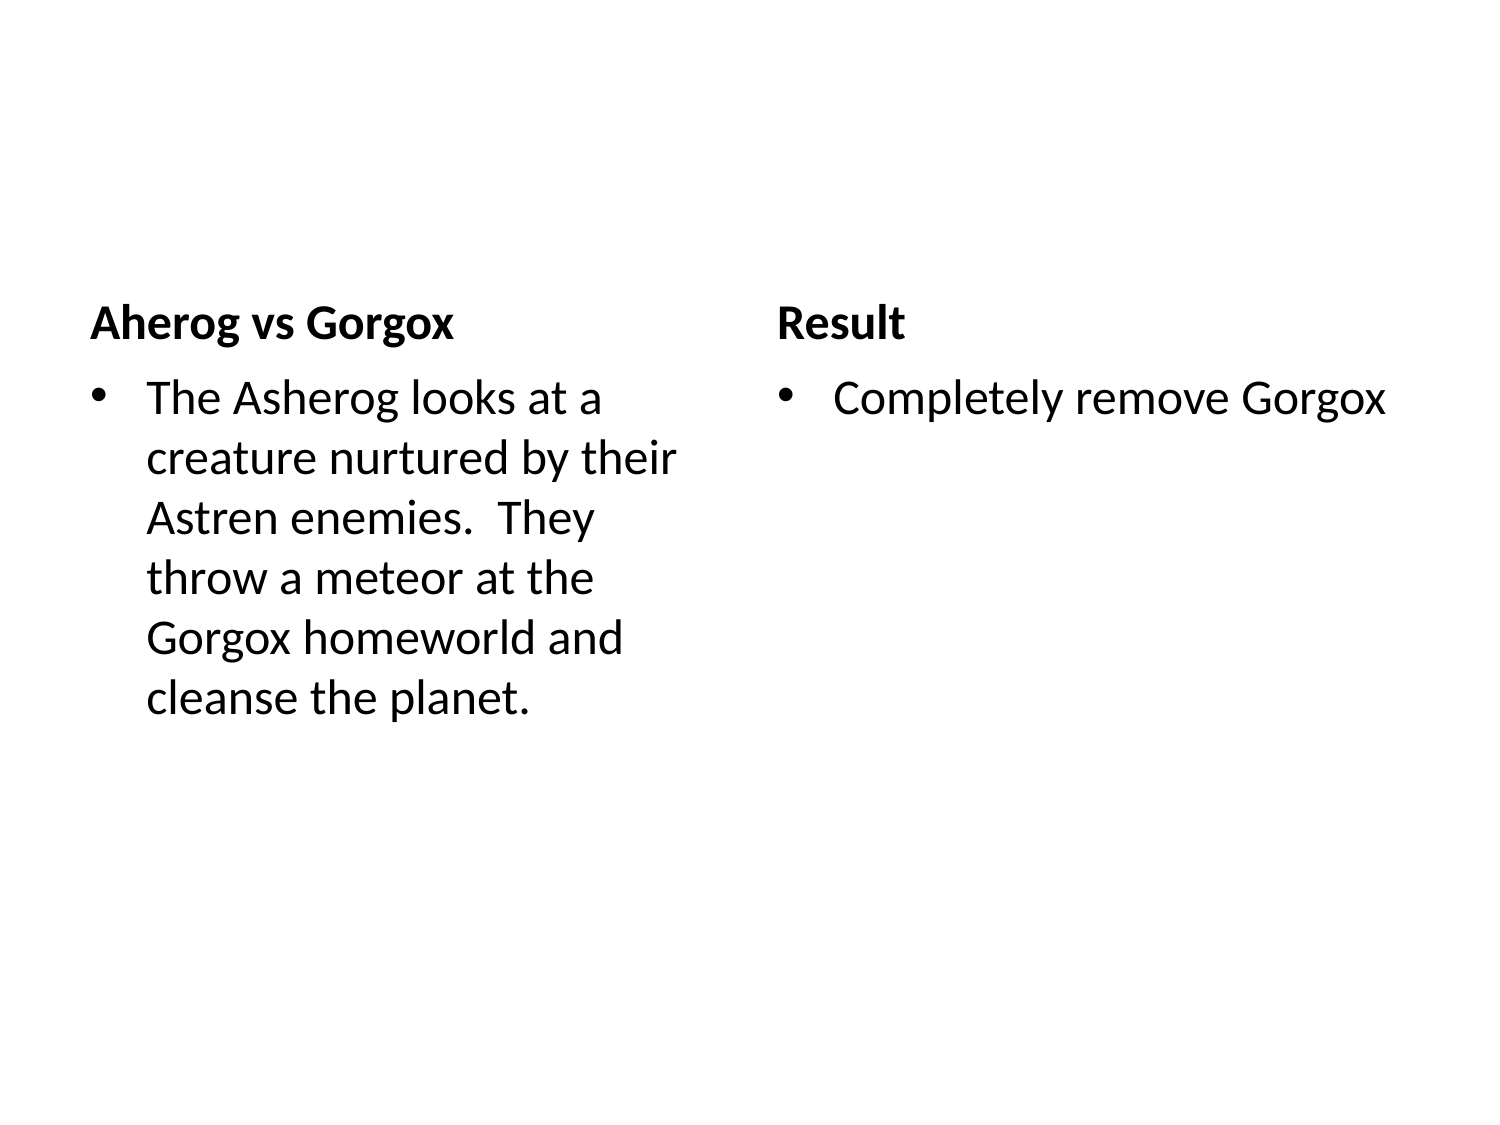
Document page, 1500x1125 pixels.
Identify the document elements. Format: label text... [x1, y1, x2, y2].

list Completely remove Gorgox [761, 356, 1425, 1005]
list The Asherog looks at a creature nurtured by their Astren enemies. They throw a meteor at the Gorgox homeworld and cleanse the planet. [75, 356, 738, 1005]
list Result [761, 251, 1425, 356]
list Aherog vs Gorgox [75, 251, 738, 356]
